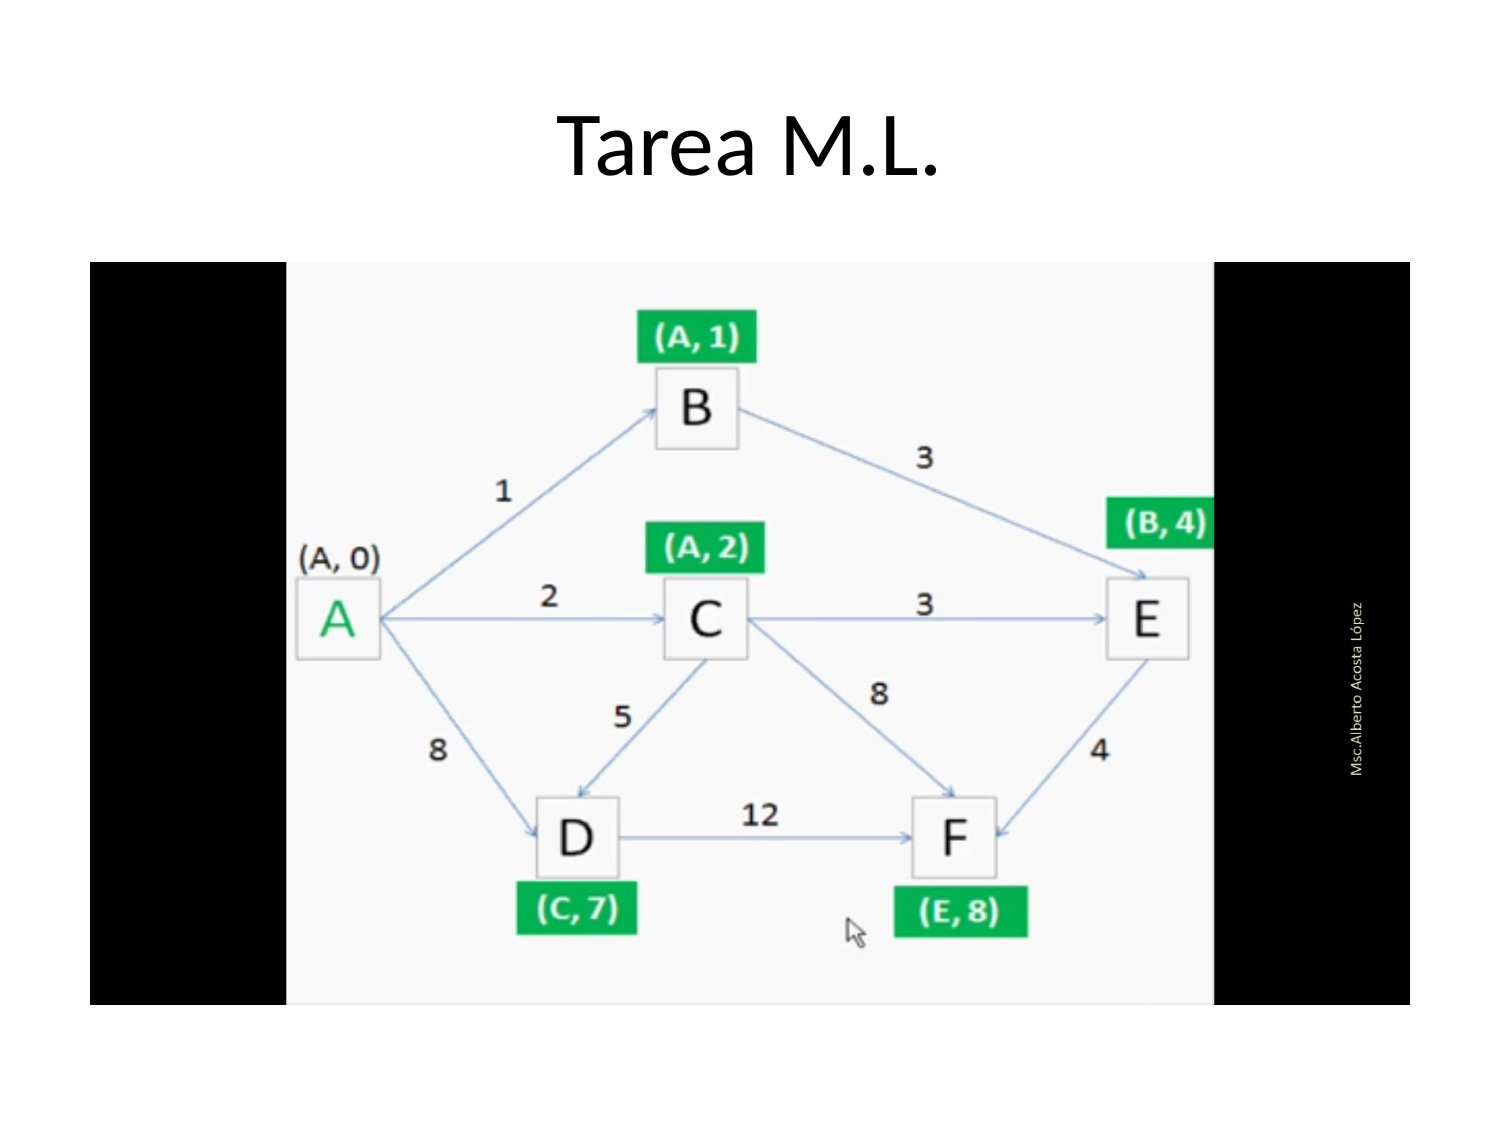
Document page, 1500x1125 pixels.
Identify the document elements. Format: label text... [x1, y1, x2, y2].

title Tarea M.L. [75, 45, 1425, 233]
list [89, 262, 1411, 1006]
